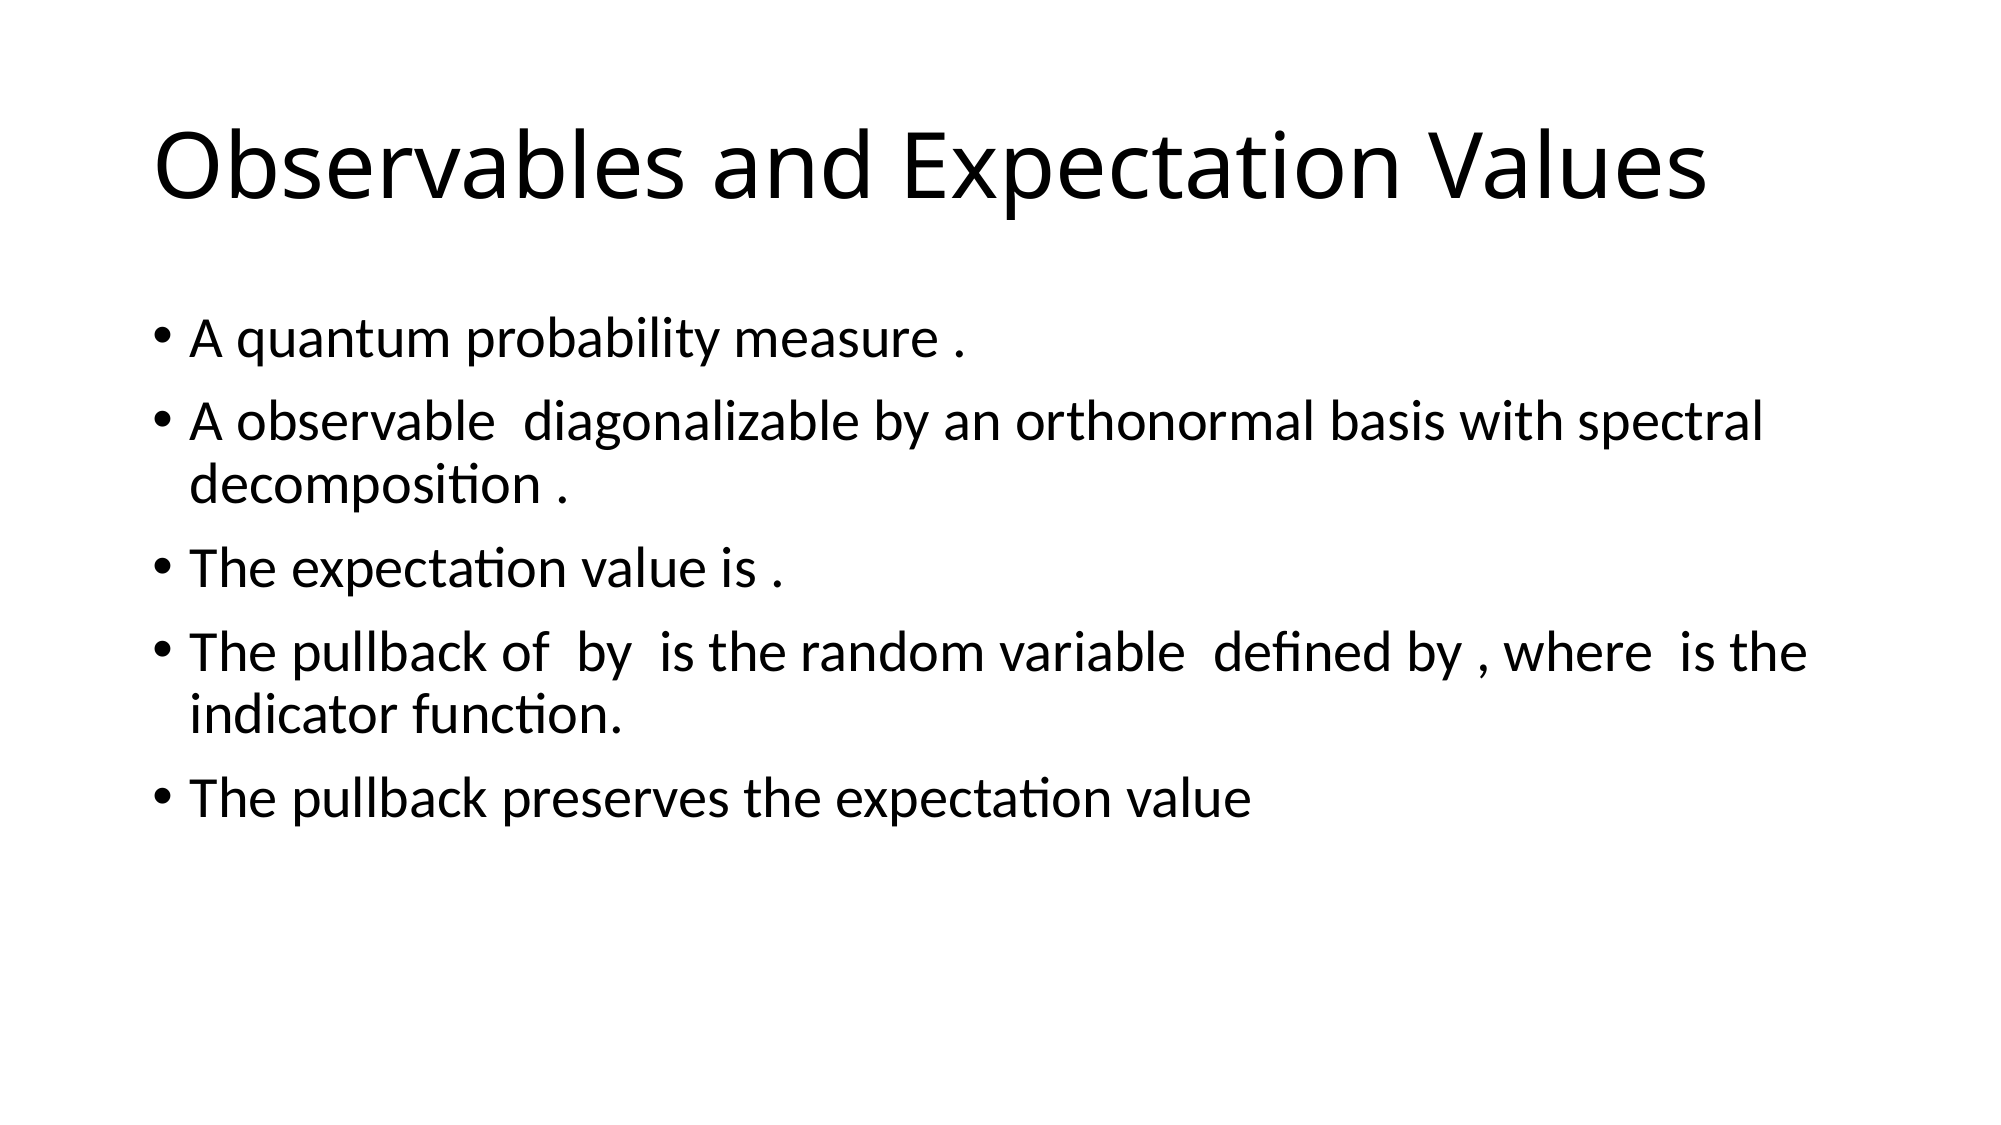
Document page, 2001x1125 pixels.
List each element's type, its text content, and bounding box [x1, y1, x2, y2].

title Observables and Expectation Values [137, 59, 1863, 278]
